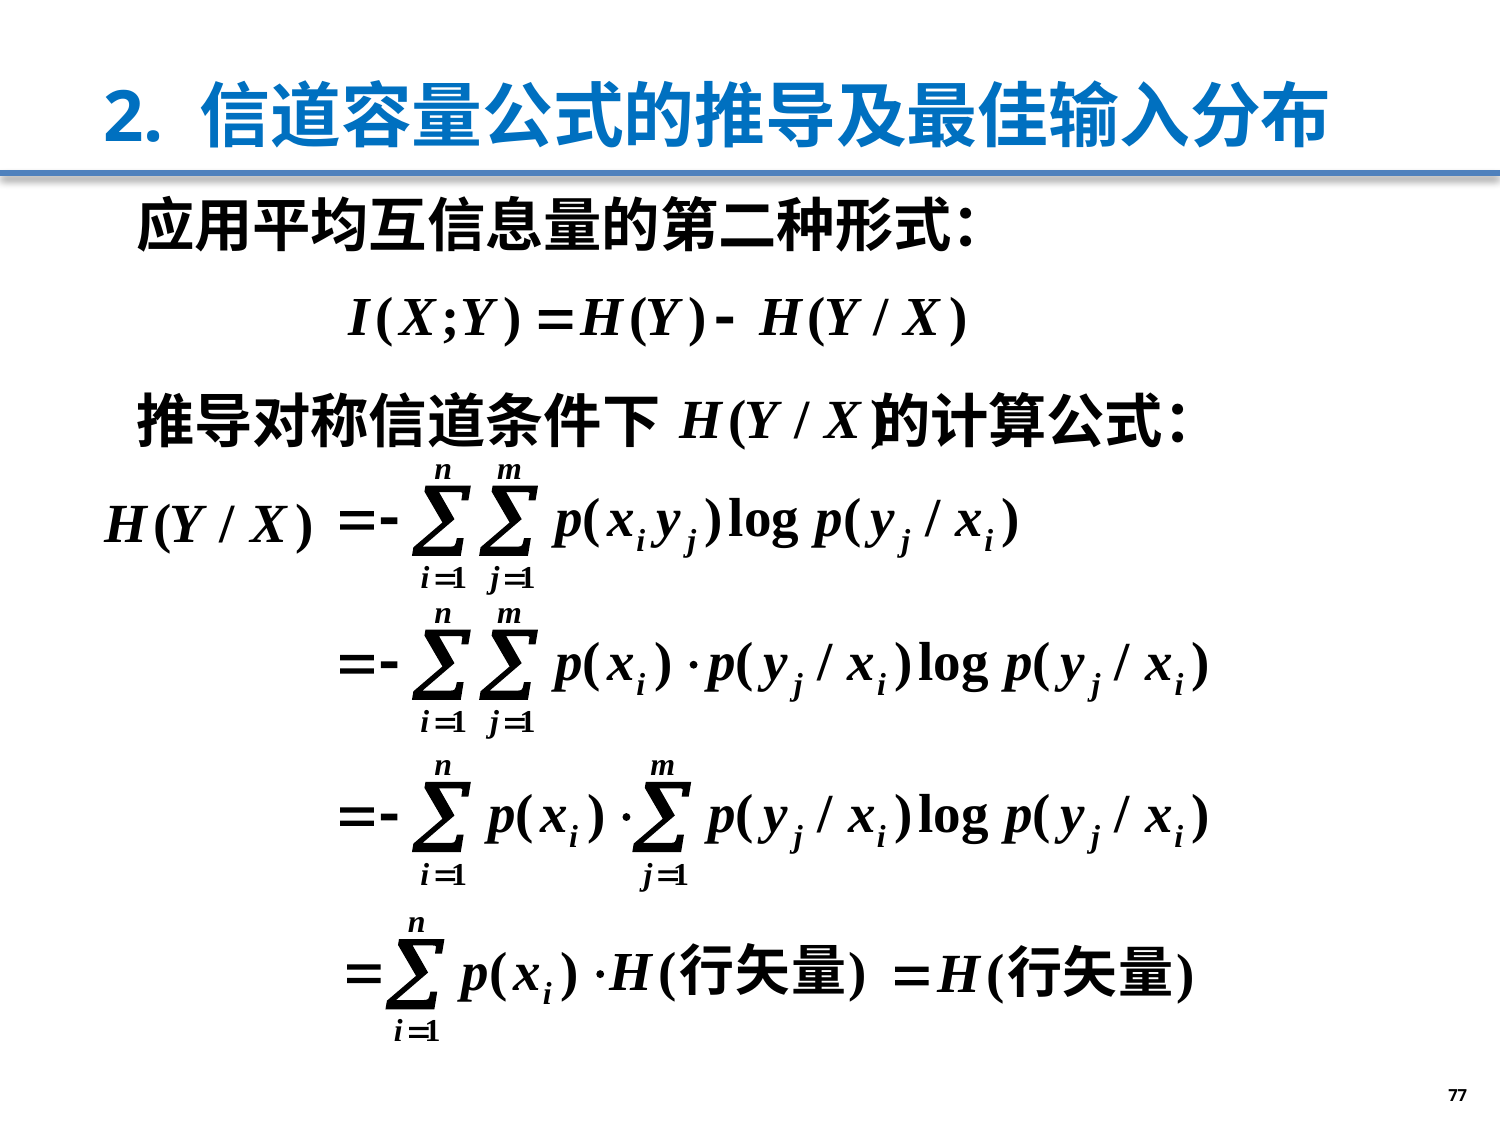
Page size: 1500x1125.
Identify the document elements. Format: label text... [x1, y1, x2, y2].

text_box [326, 588, 1218, 740]
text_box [333, 897, 876, 1055]
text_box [881, 936, 1204, 1016]
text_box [326, 740, 1218, 903]
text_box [93, 491, 319, 566]
slide_number 77 [1379, 1075, 1483, 1118]
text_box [121, 376, 1385, 463]
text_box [121, 180, 1404, 359]
title 2. 信道容量公式的推导及最佳输入分布 [88, 30, 1412, 164]
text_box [326, 444, 1030, 588]
